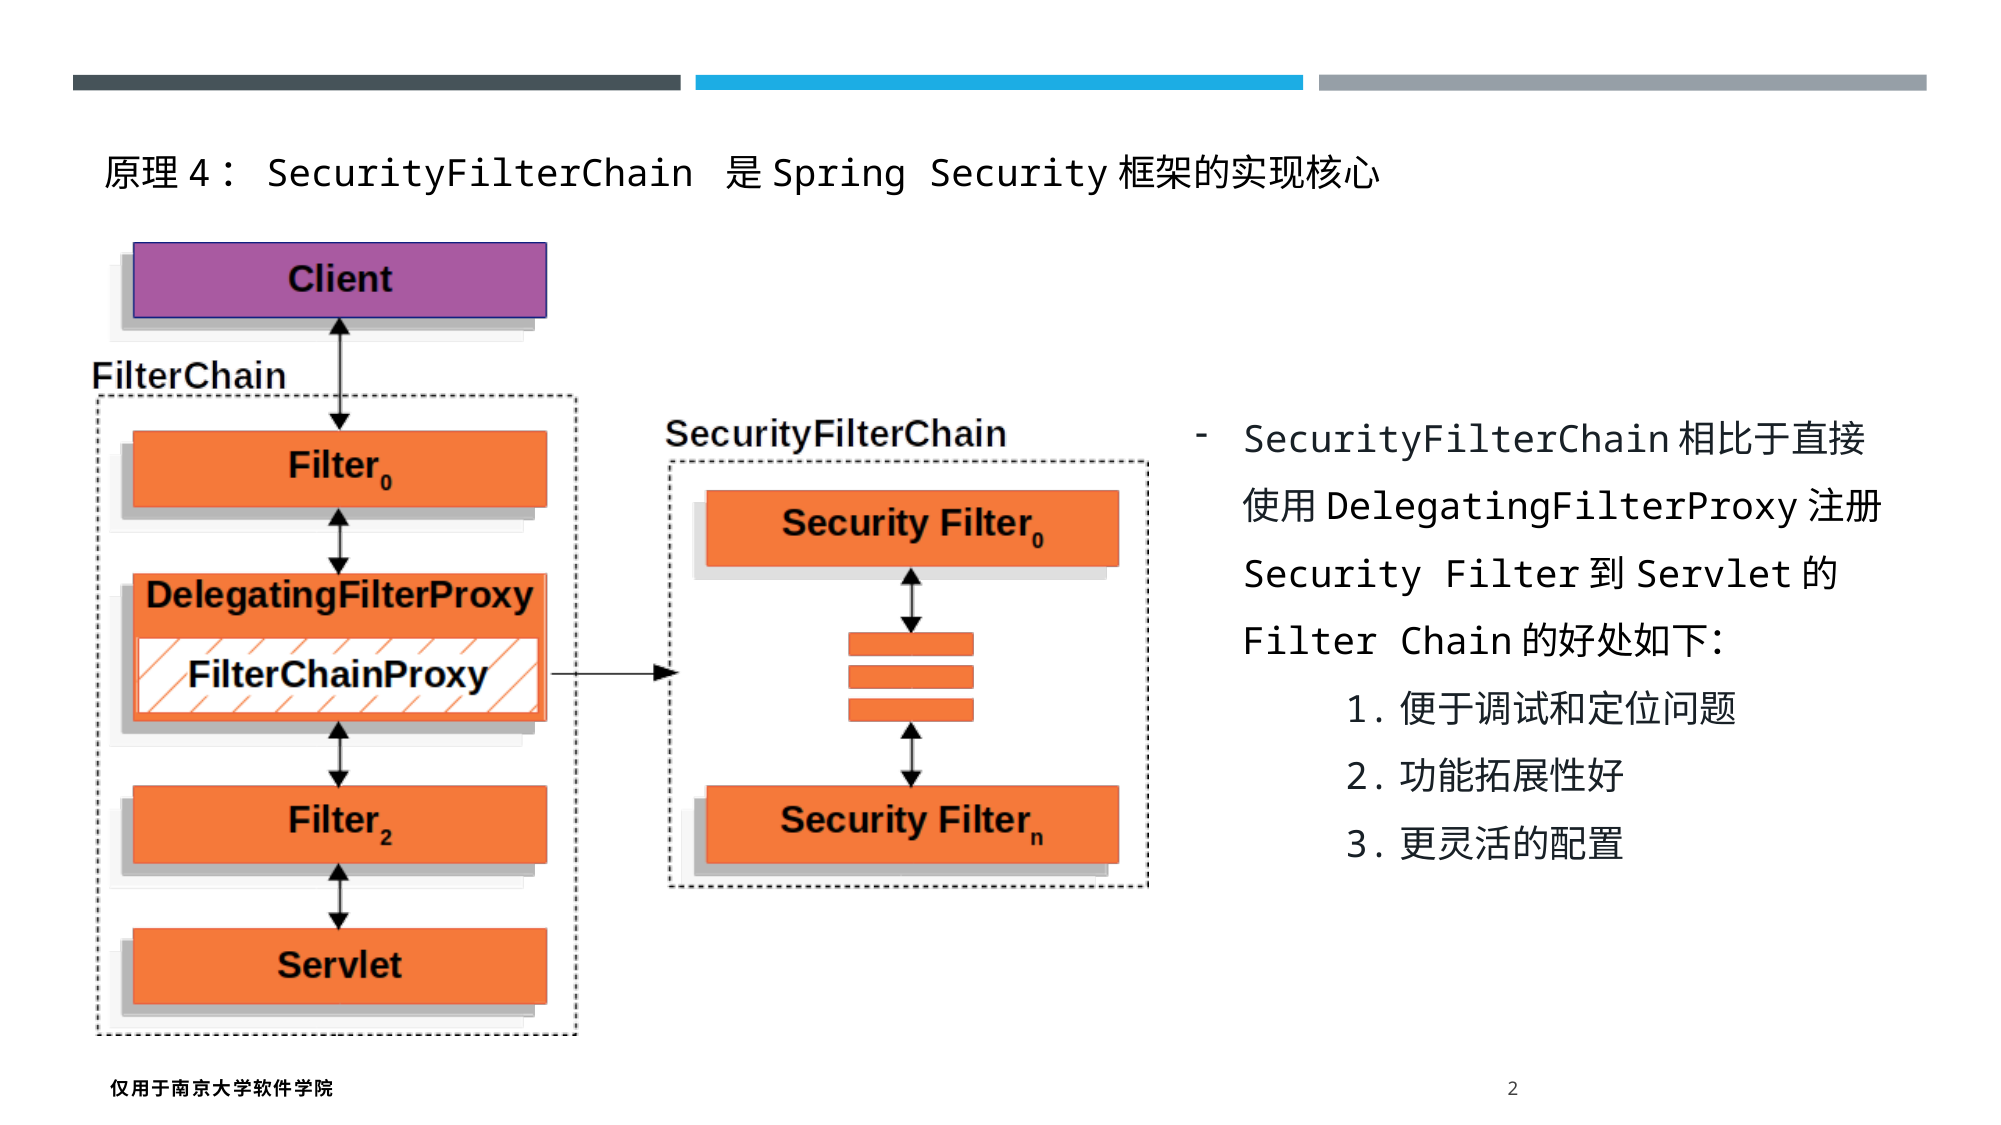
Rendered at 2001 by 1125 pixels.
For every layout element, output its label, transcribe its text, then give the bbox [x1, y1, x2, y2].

text_box 仅用于南京大学软件学院 2 [108, 1072, 1892, 1101]
text_box SecurityFilterChain相比于直接使用DelegatingFilterProxy注册Security Filter到Servlet的Filter Chain的好处如下： 1.便于调试和定位问题 2.功能拓展性好 3.更灵活的配置 [1180, 384, 1904, 873]
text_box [73, 74, 1927, 91]
picture [76, 242, 1149, 1036]
text_box 原理4：SecurityFilterChain 是Spring Security框架的实现核心 [89, 141, 1920, 292]
